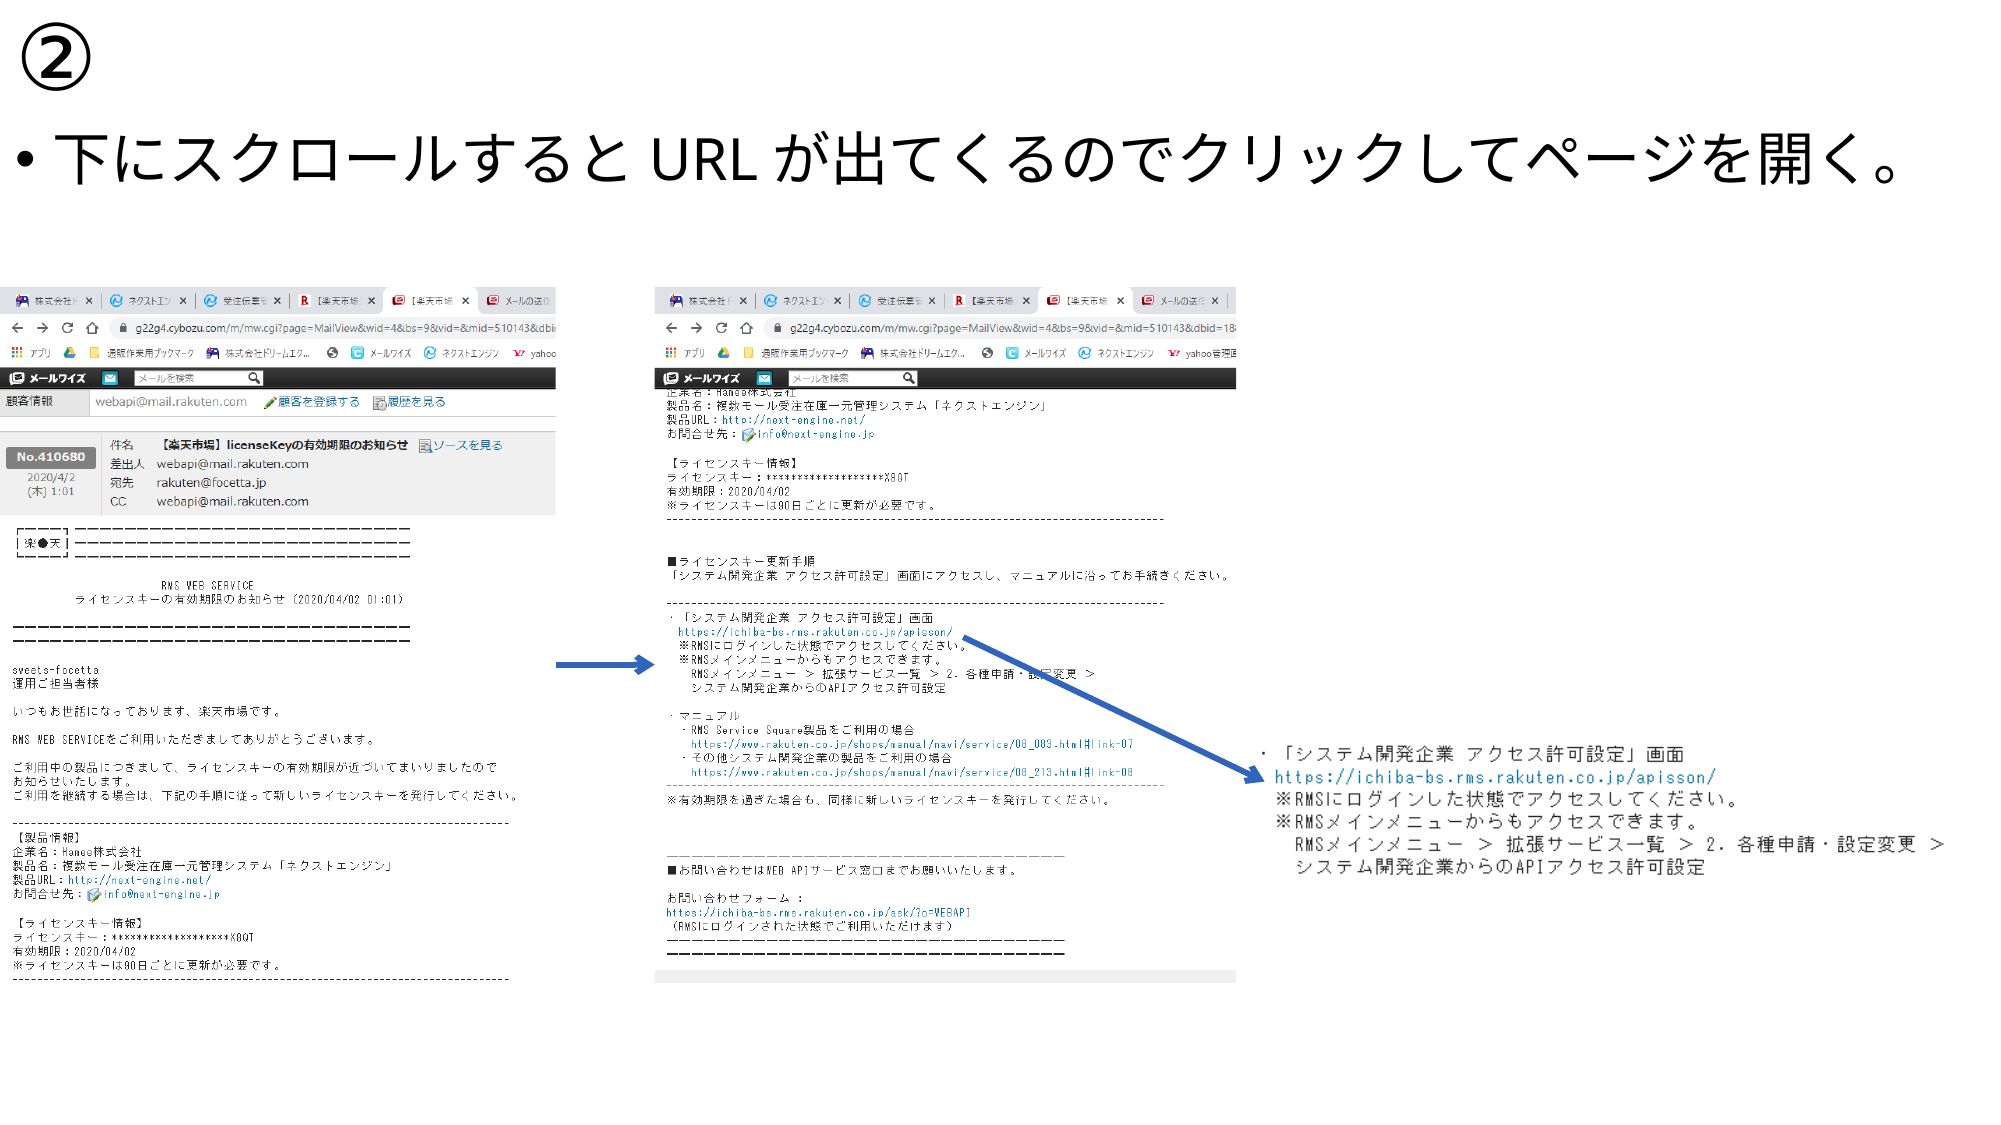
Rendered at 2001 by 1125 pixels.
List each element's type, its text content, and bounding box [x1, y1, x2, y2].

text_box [963, 637, 1265, 782]
title ② [0, 0, 2000, 122]
picture [0, 287, 556, 1007]
picture [654, 287, 1960, 983]
list 下にスクロールするとURLが出てくるのでクリックしてページを開く。 [0, 122, 2000, 288]
